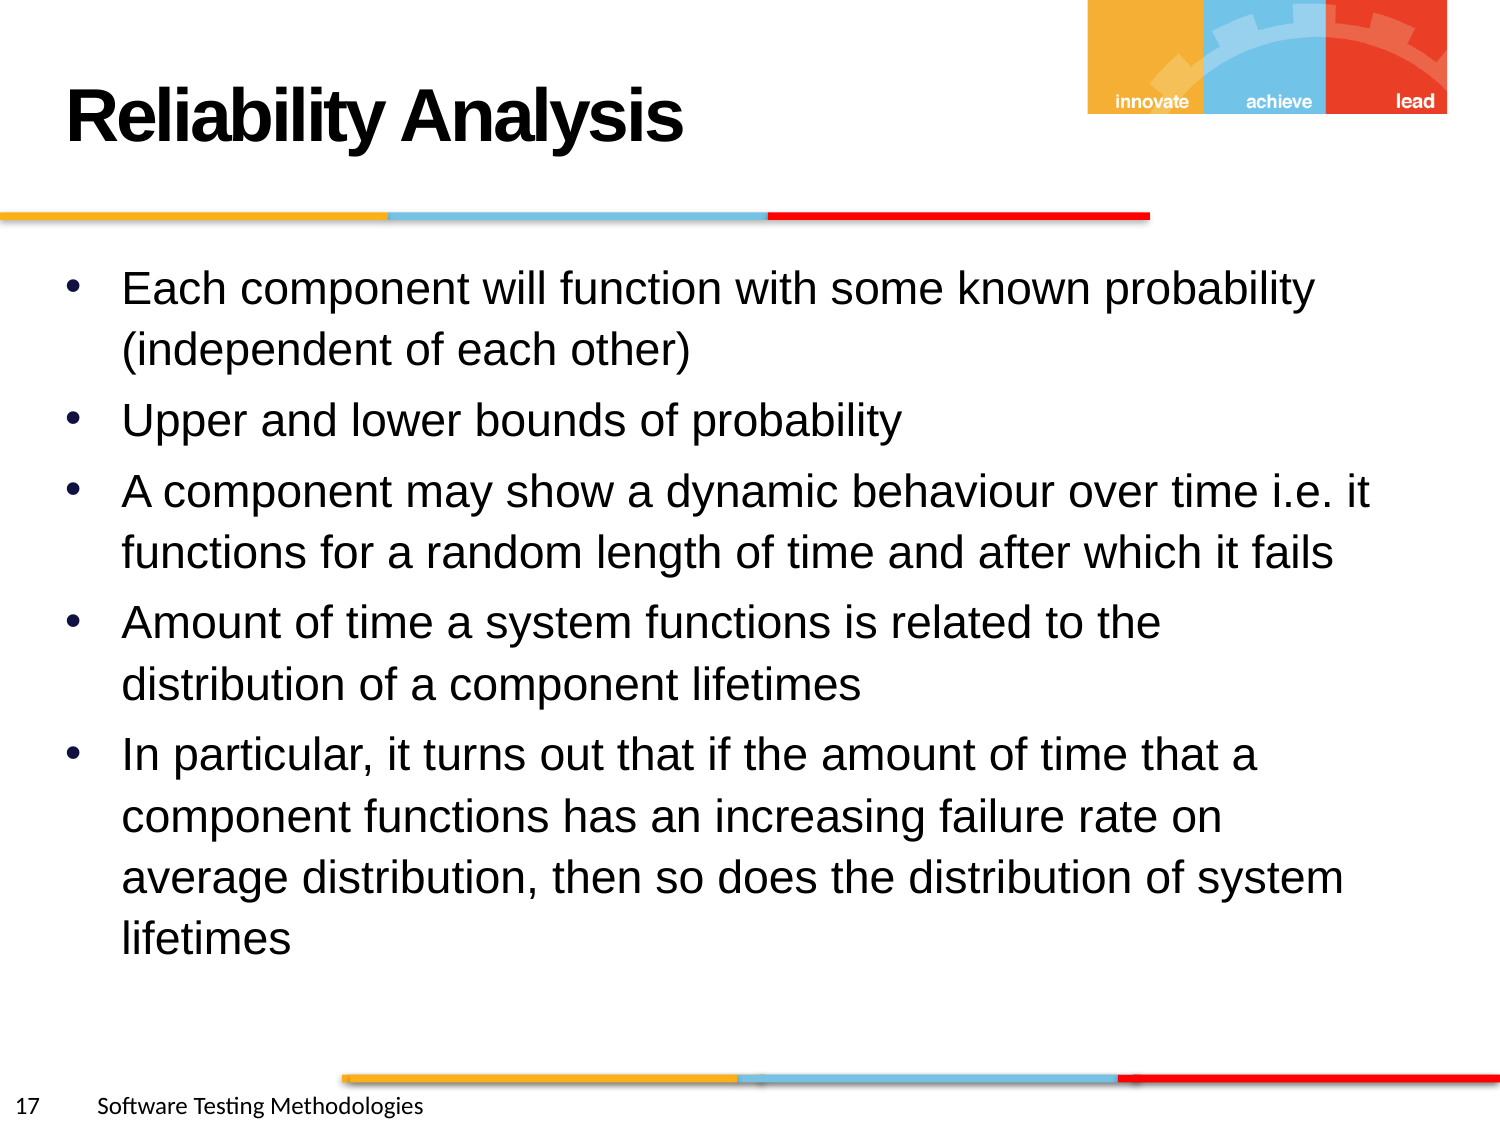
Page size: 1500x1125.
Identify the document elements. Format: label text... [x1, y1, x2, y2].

picture [1087, 0, 1448, 114]
list Each component will function with some known probability (independent of each other) Upper and lower bounds of probability A component may show a dynamic behaviour over time i.e. it functions for a random length of time and after which it fails Amount of time a system functions is related to the distribution of a component lifetimes In particular, it turns out that if the amount of time that a component functions has an increasing failure rate on average distribution, then so does the distribution of system lifetimes [50, 245, 1400, 988]
list Reliability Analysis [50, 24, 1088, 213]
